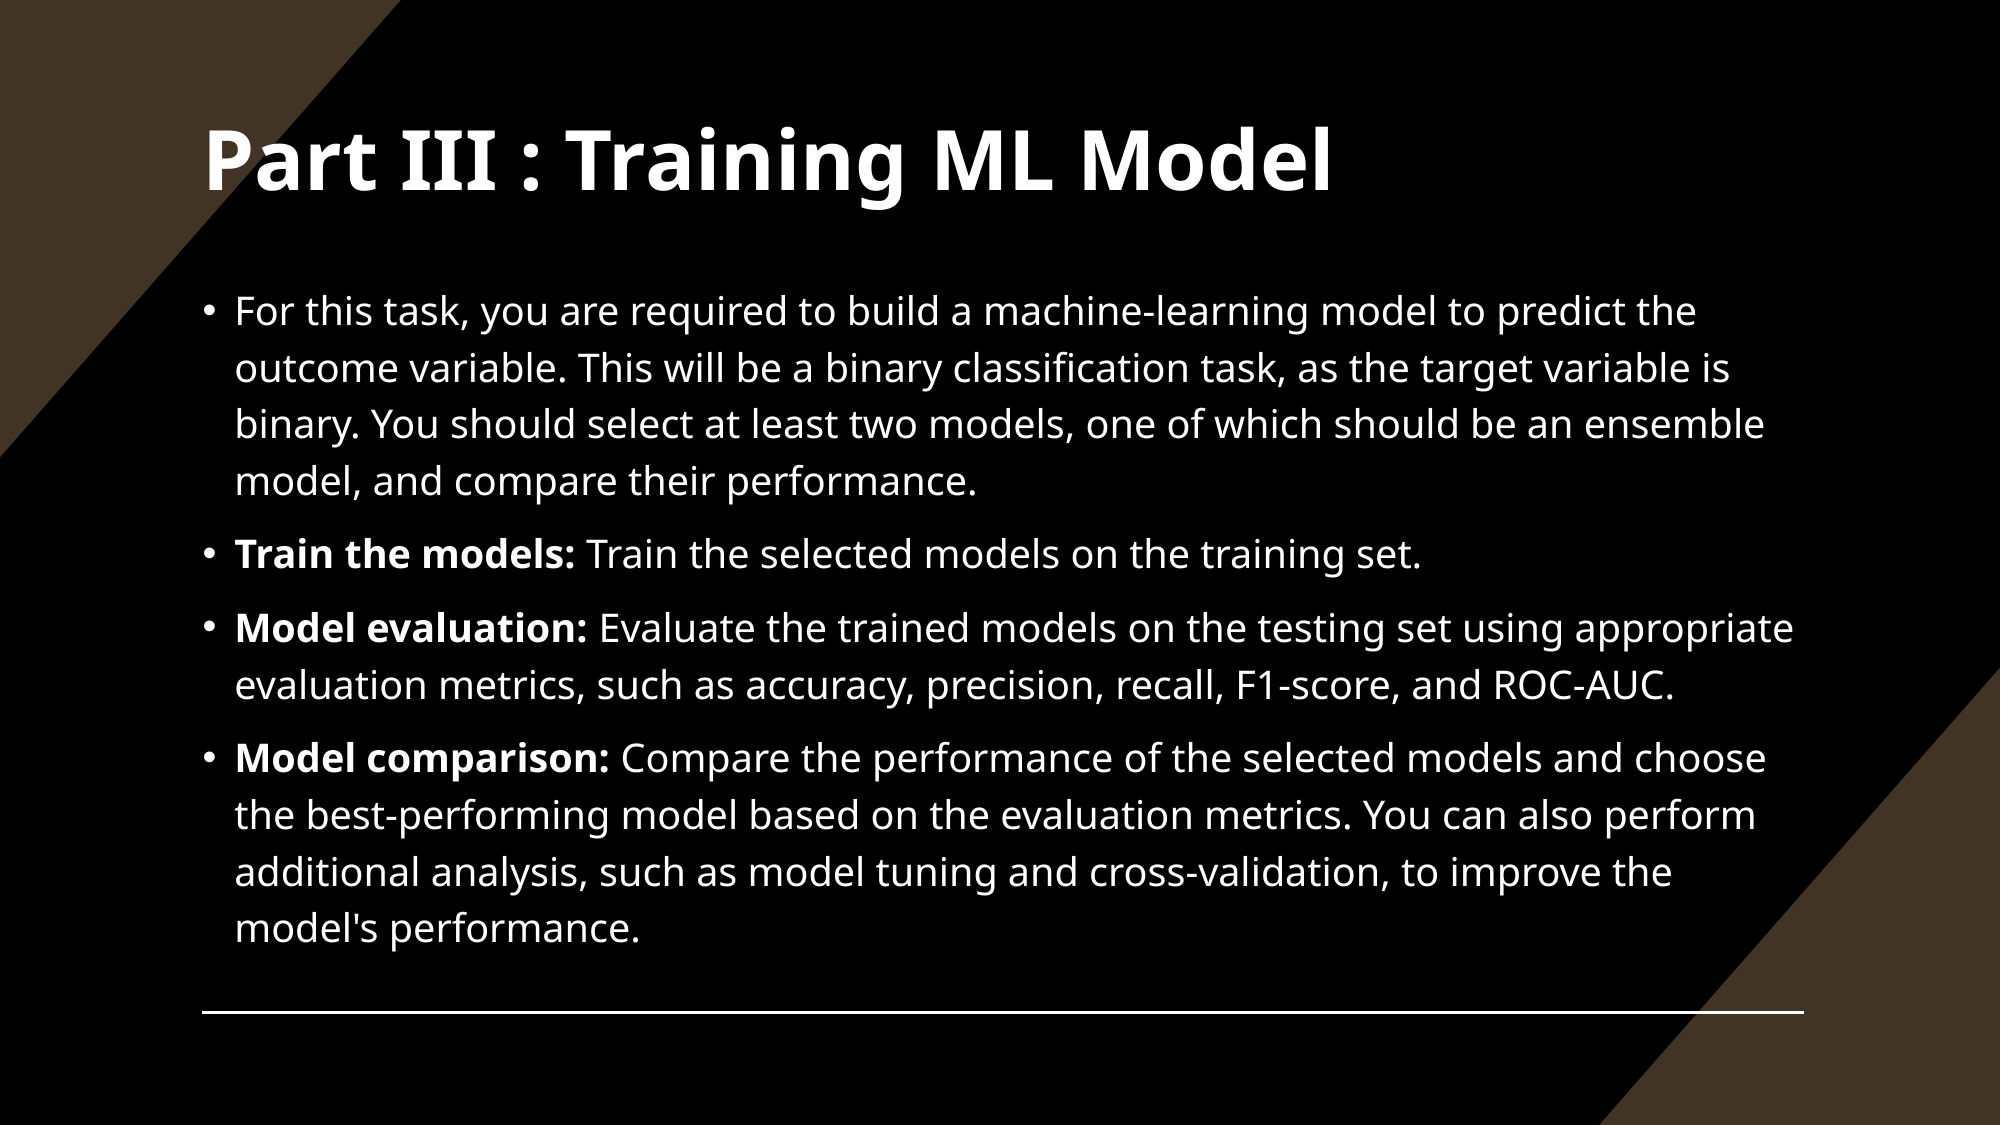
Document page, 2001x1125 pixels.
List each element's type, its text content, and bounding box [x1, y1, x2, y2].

title Part III : Training ML Model [187, 45, 1813, 268]
list For this task, you are required to build a machine-learning model to predict the outcome variable. This will be a binary classification task, as the target variable is binary. You should select at least two models, one of which should be an ensemble model, and compare their performance. Train the models: Train the selected models on the training set. Model evaluation: Evaluate the trained models on the testing set using appropriate evaluation metrics, such as accuracy, precision, recall, F1-score, and ROC-AUC. Model comparison: Compare the performance of the selected models and choose the best-performing model based on the evaluation metrics. You can also perform additional analysis, such as model tuning and cross-validation, to improve the model's performance. [187, 268, 1813, 983]
